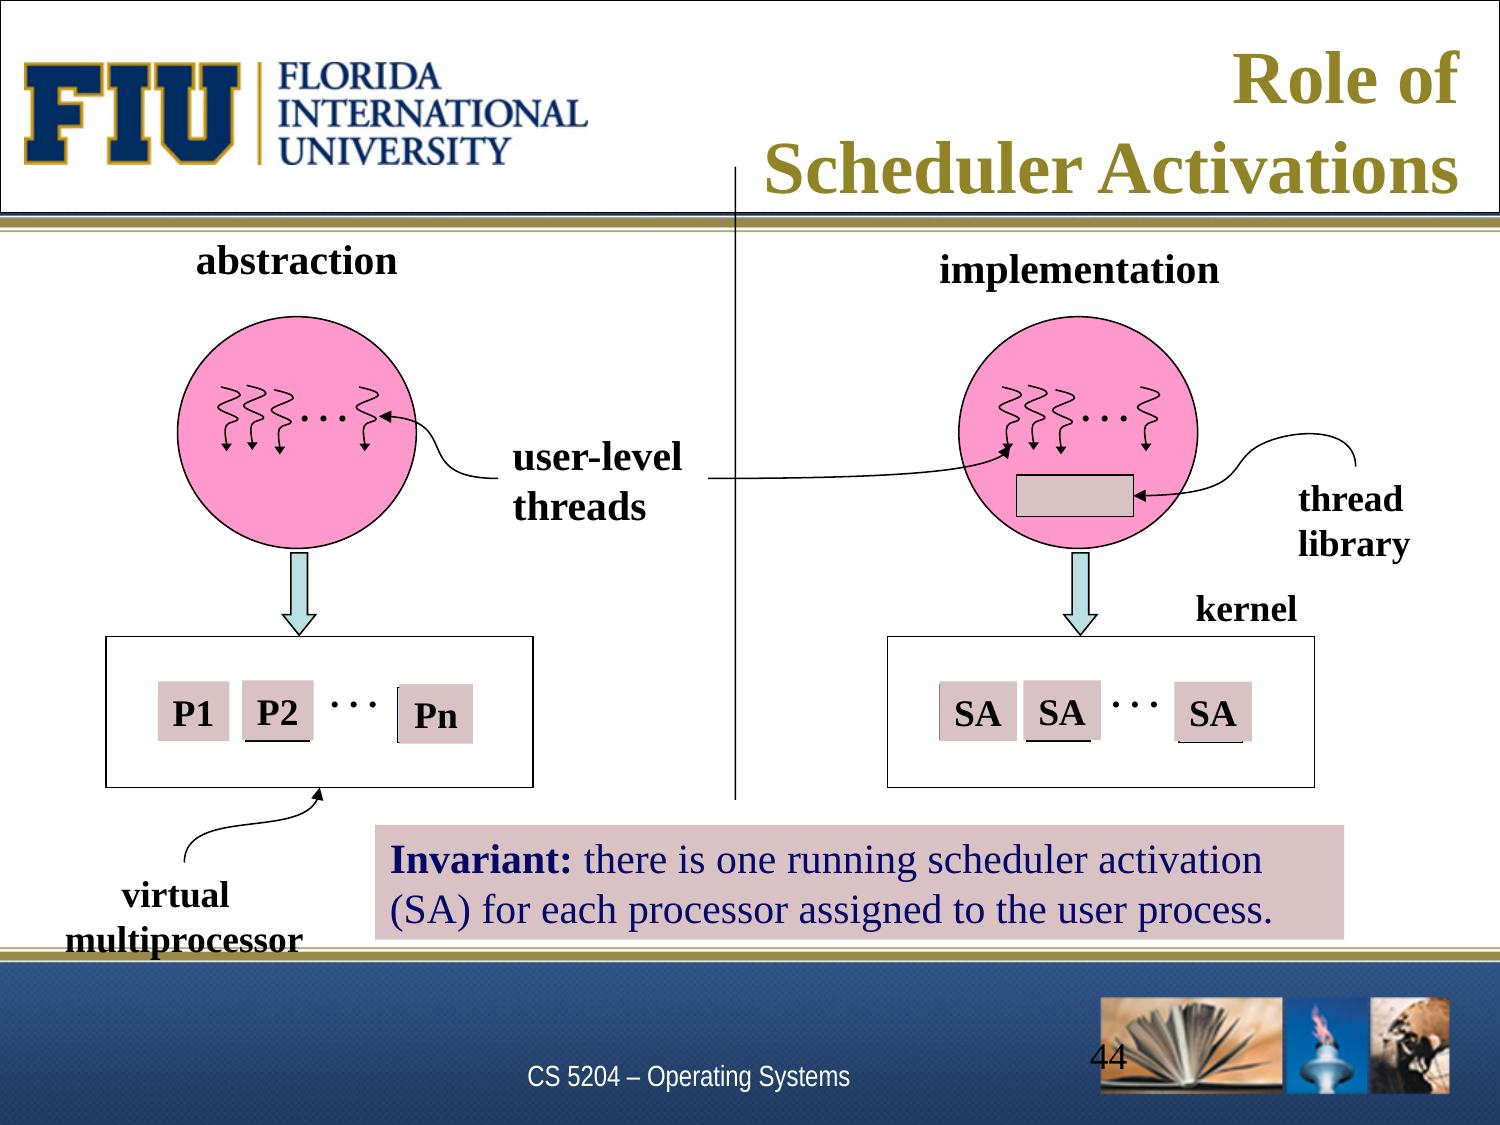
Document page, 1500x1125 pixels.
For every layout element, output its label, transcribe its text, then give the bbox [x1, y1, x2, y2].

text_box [887, 316, 1429, 788]
text_box user-level threads [538, 421, 709, 536]
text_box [214, 756, 290, 893]
text_box 44 [1074, 1024, 1425, 1100]
text_box virtual multiprocessor [49, 862, 319, 968]
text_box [376, 418, 498, 479]
text_box Invariant: there is one running scheduler activation (SA) for each processor assigned to the user process. [375, 824, 1345, 940]
text_box implementation [924, 234, 1235, 300]
picture [290, 788, 318, 816]
picture [24, 62, 387, 165]
picture [0, 213, 1500, 1125]
title Role of Scheduler Activations [387, 49, 1476, 188]
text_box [105, 316, 534, 788]
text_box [708, 406, 1000, 479]
text_box abstraction [181, 224, 413, 290]
footer CS 5204 – Operating Systems [512, 1024, 988, 1101]
picture [186, 832, 214, 862]
